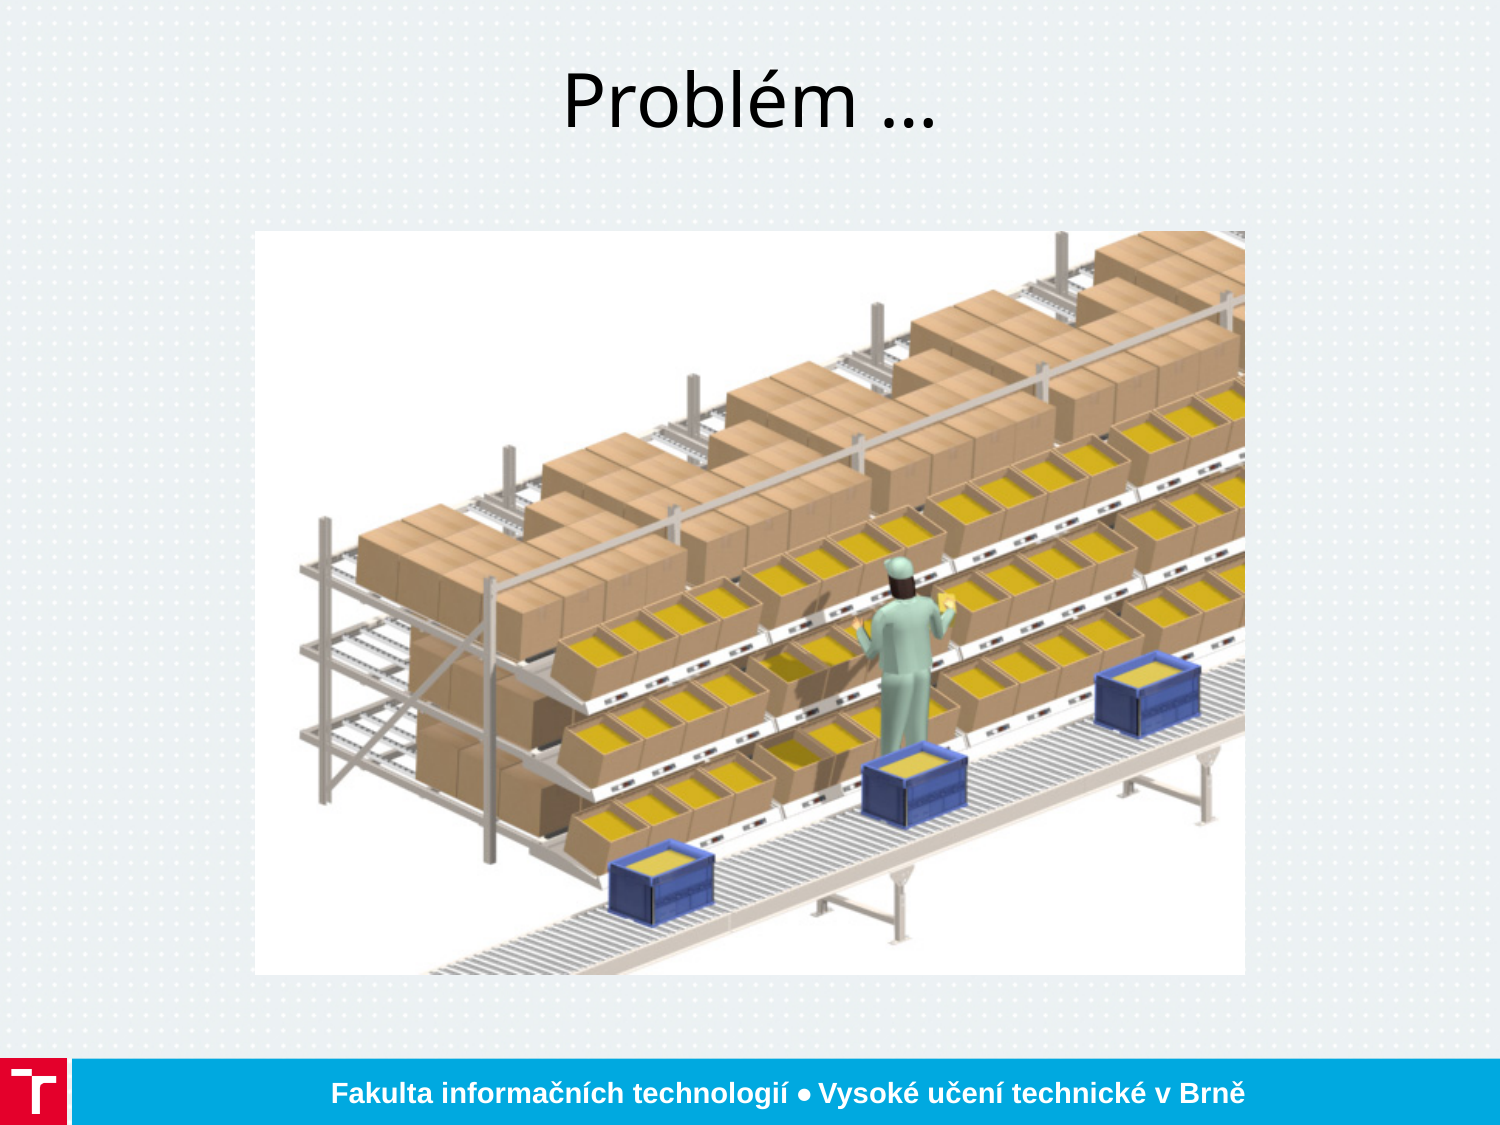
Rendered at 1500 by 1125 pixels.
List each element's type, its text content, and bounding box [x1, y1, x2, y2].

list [254, 231, 1246, 975]
picture [0, 0, 1500, 1125]
title Problém … [75, 45, 1425, 233]
